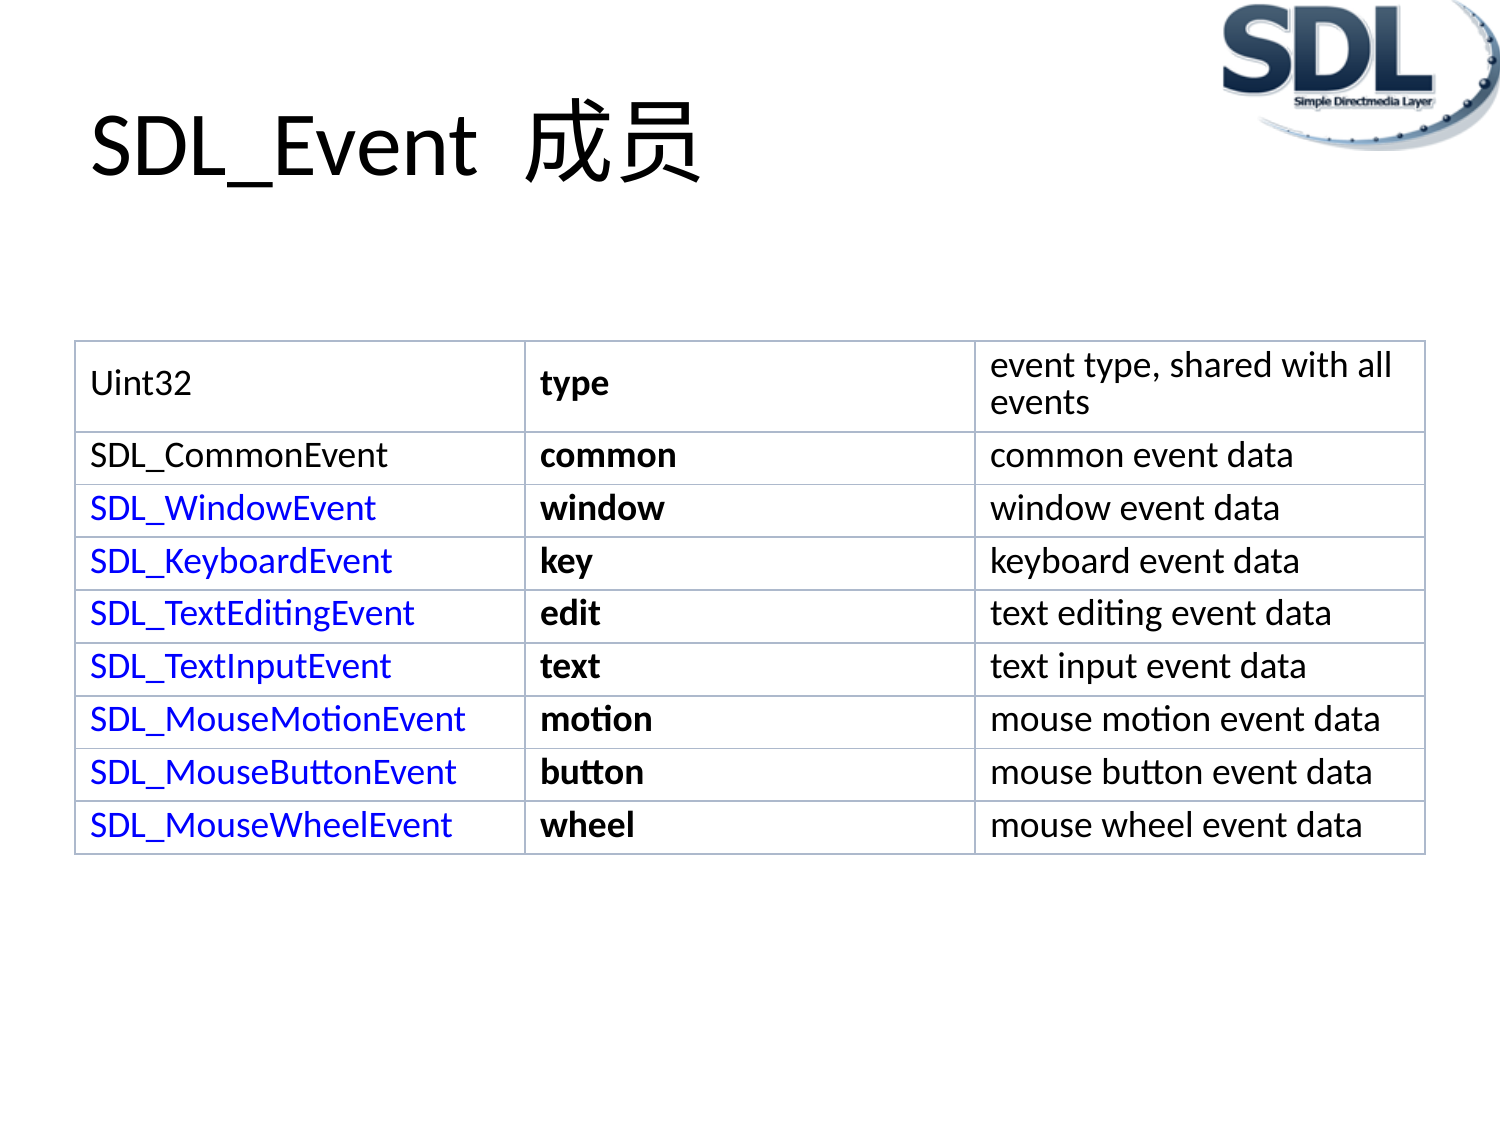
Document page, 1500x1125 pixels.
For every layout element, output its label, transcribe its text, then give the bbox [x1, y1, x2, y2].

table_cell common [526, 433, 974, 484]
table_cell text editing event data [976, 591, 1424, 642]
table_cell button [526, 749, 974, 800]
table_cell key [526, 538, 974, 589]
table_cell mouse wheel event data [976, 802, 1424, 853]
table_cell window event data [976, 485, 1424, 536]
table_cell SDL_TextEditingEvent [76, 591, 524, 642]
table_cell SDL_MouseMotionEvent [76, 697, 524, 748]
table_cell text input event data [976, 644, 1424, 695]
table_header Uint32 [76, 342, 524, 431]
table_cell common event data [976, 433, 1424, 484]
table_cell wheel [526, 802, 974, 853]
table_cell SDL_KeyboardEvent [76, 538, 524, 589]
table_cell SDL_TextInputEvent [76, 644, 524, 695]
table_cell mouse button event data [976, 749, 1424, 800]
table_cell window [526, 485, 974, 536]
table_cell mouse motion event data [976, 697, 1424, 748]
table_cell motion [526, 697, 974, 748]
table_header event type, shared with all events [976, 342, 1424, 431]
picture [1222, 0, 1500, 151]
table_cell SDL_CommonEvent [76, 433, 524, 484]
table_cell SDL_WindowEvent [76, 485, 524, 536]
table_cell text [526, 644, 974, 695]
table_header type [526, 342, 974, 431]
table_cell edit [526, 591, 974, 642]
table_cell keyboard event data [976, 538, 1424, 589]
table_cell SDL_MouseButtonEvent [76, 749, 524, 800]
title SDL_Event 成员 [75, 45, 1425, 233]
table_cell SDL_MouseWheelEvent [76, 802, 524, 853]
